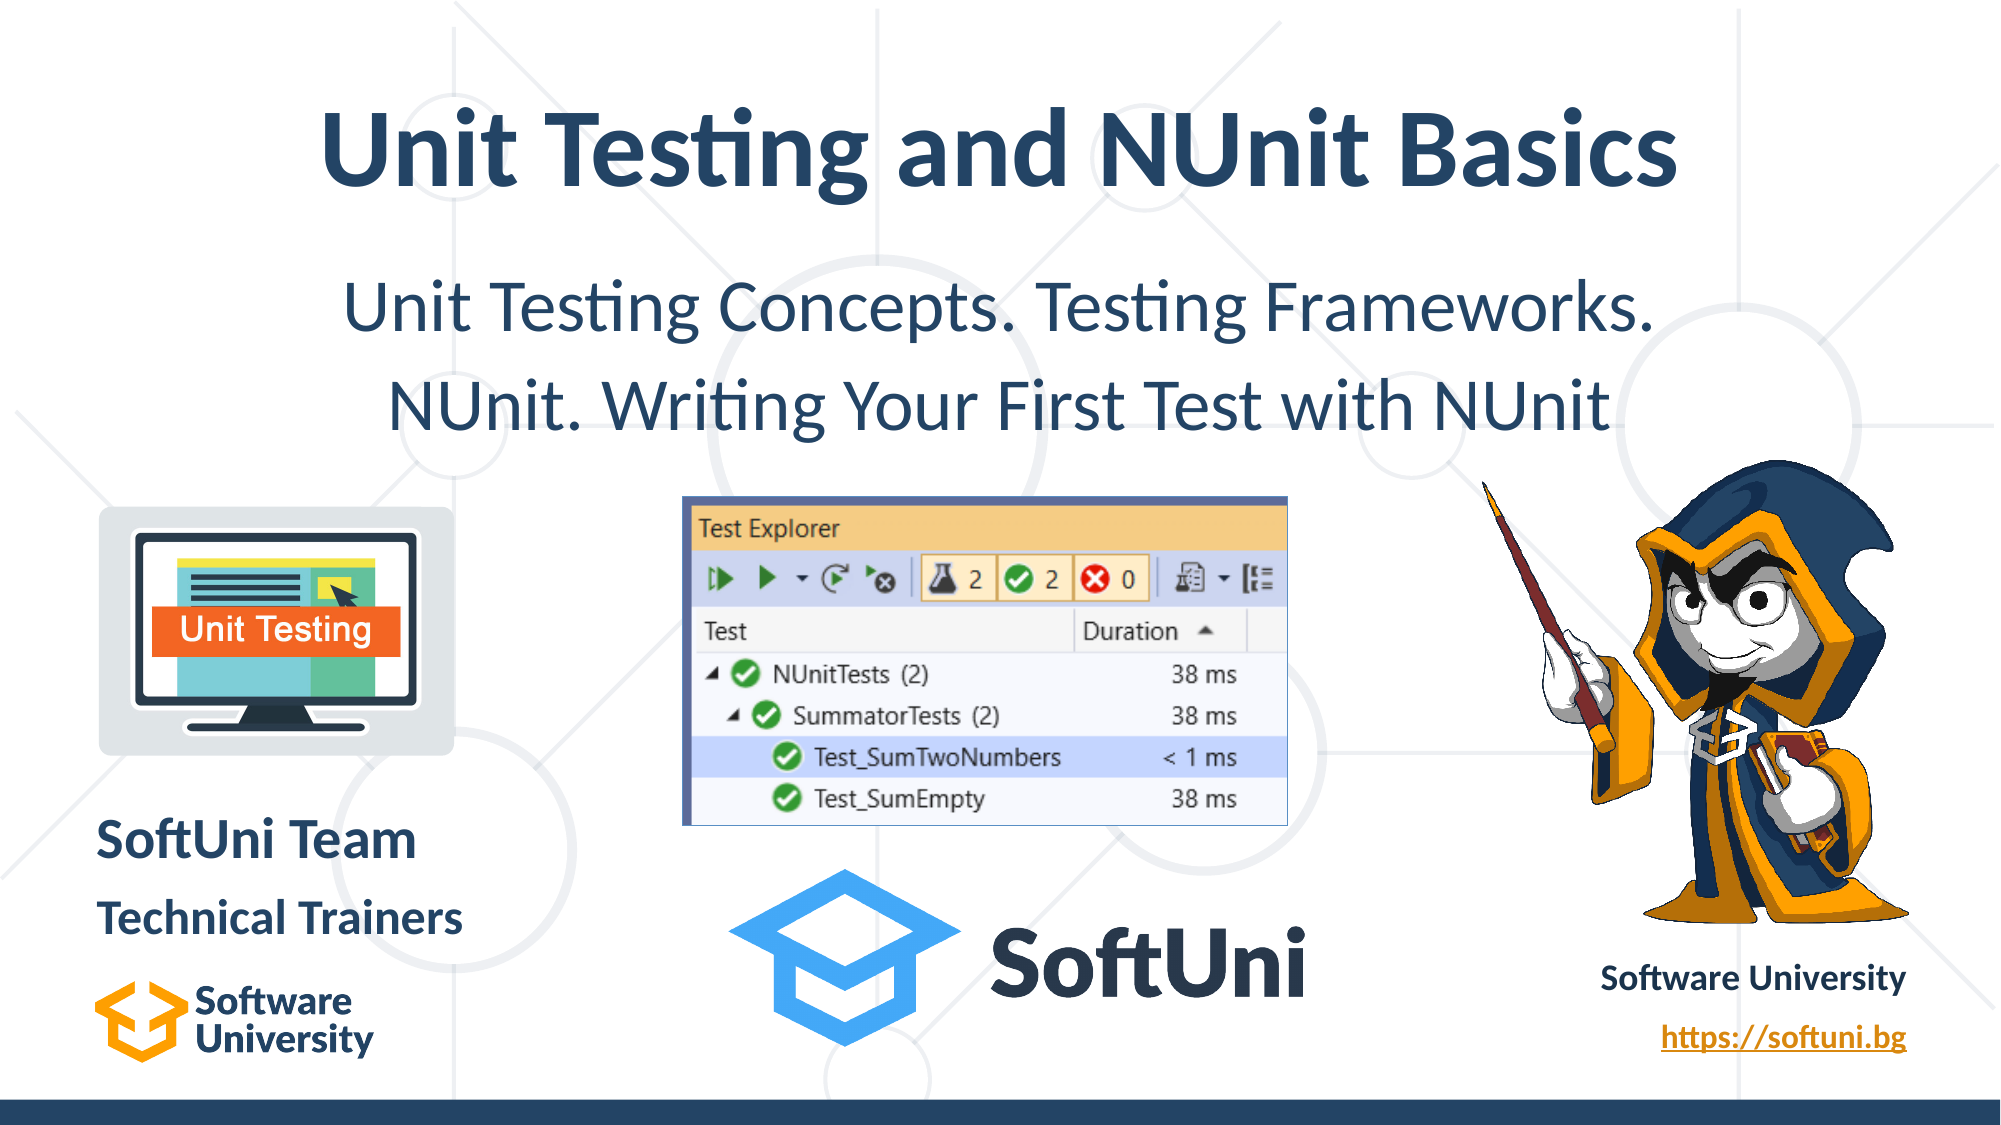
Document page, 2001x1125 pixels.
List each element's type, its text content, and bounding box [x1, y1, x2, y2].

picture [83, 970, 384, 1074]
title Unit Testing and NUnit Basics [90, 60, 1910, 222]
list Software University [1428, 944, 1913, 1005]
picture [709, 850, 1325, 1064]
list Technical Trainers [90, 876, 580, 950]
picture [1479, 467, 1910, 924]
subtitle Unit Testing Concepts. Testing Frameworks. NUnit. Writing Your First Test with NUnit [90, 242, 1910, 467]
list SoftUni Team [90, 795, 580, 871]
picture [98, 506, 455, 756]
list https://softuni.bg [1428, 1005, 1913, 1062]
picture [682, 495, 1288, 827]
